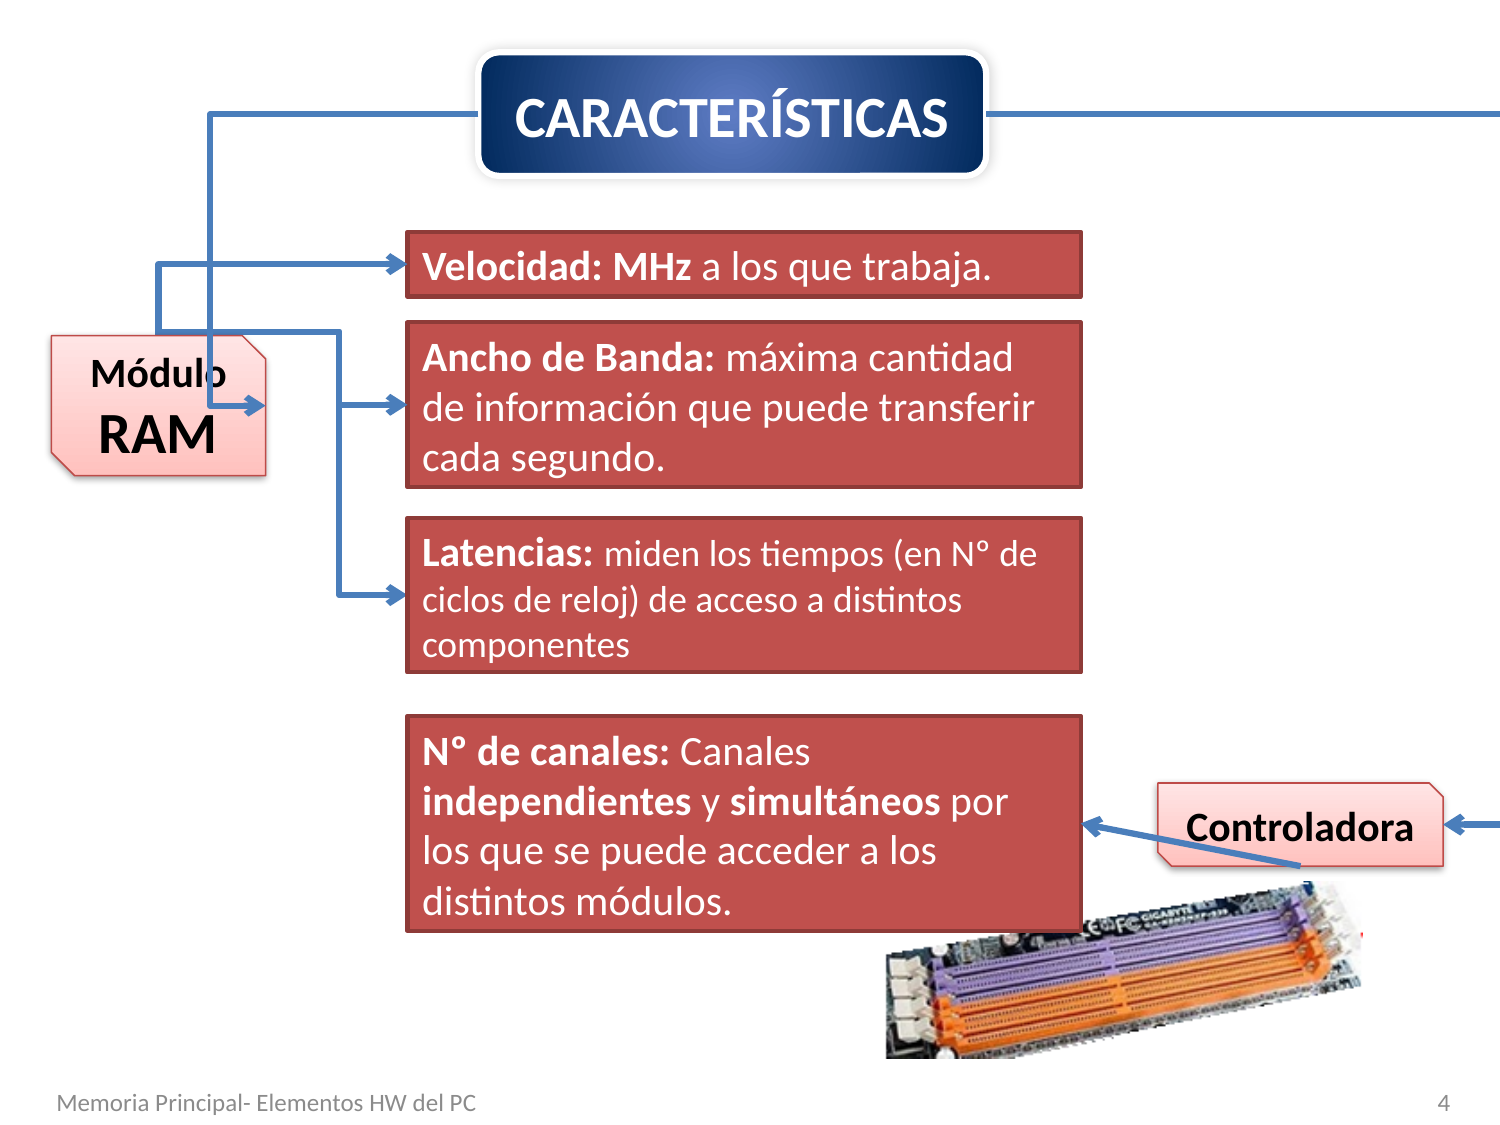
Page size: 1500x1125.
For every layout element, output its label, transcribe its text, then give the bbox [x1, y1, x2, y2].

text_box CARACTERÍSTICAS [475, 49, 990, 180]
picture [873, 881, 1363, 1059]
text_box Controladora [1157, 782, 1444, 867]
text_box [265, 344, 408, 404]
text_box Latencias: miden los tiempos (en Nº de ciclos de reloj) de acceso a distintos componentes [405, 516, 980, 674]
footer Memoria Principal- Elementos HW del PC [41, 1082, 964, 1122]
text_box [158, 113, 479, 336]
text_box Nº de canales: Canales independientes y simultáneos por los que se puede acceder a los distintos módulos. [405, 714, 1083, 933]
slide_number 4 [1163, 1080, 1472, 1123]
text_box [985, 113, 1301, 784]
text_box Módulo RAM [50, 334, 260, 477]
text_box Velocidad: MHz a los que trabaja. [483, 230, 980, 299]
text_box Ancho de Banda: máxima cantidad de información que puede transferir cada segundo. [412, 320, 980, 489]
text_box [265, 405, 408, 597]
